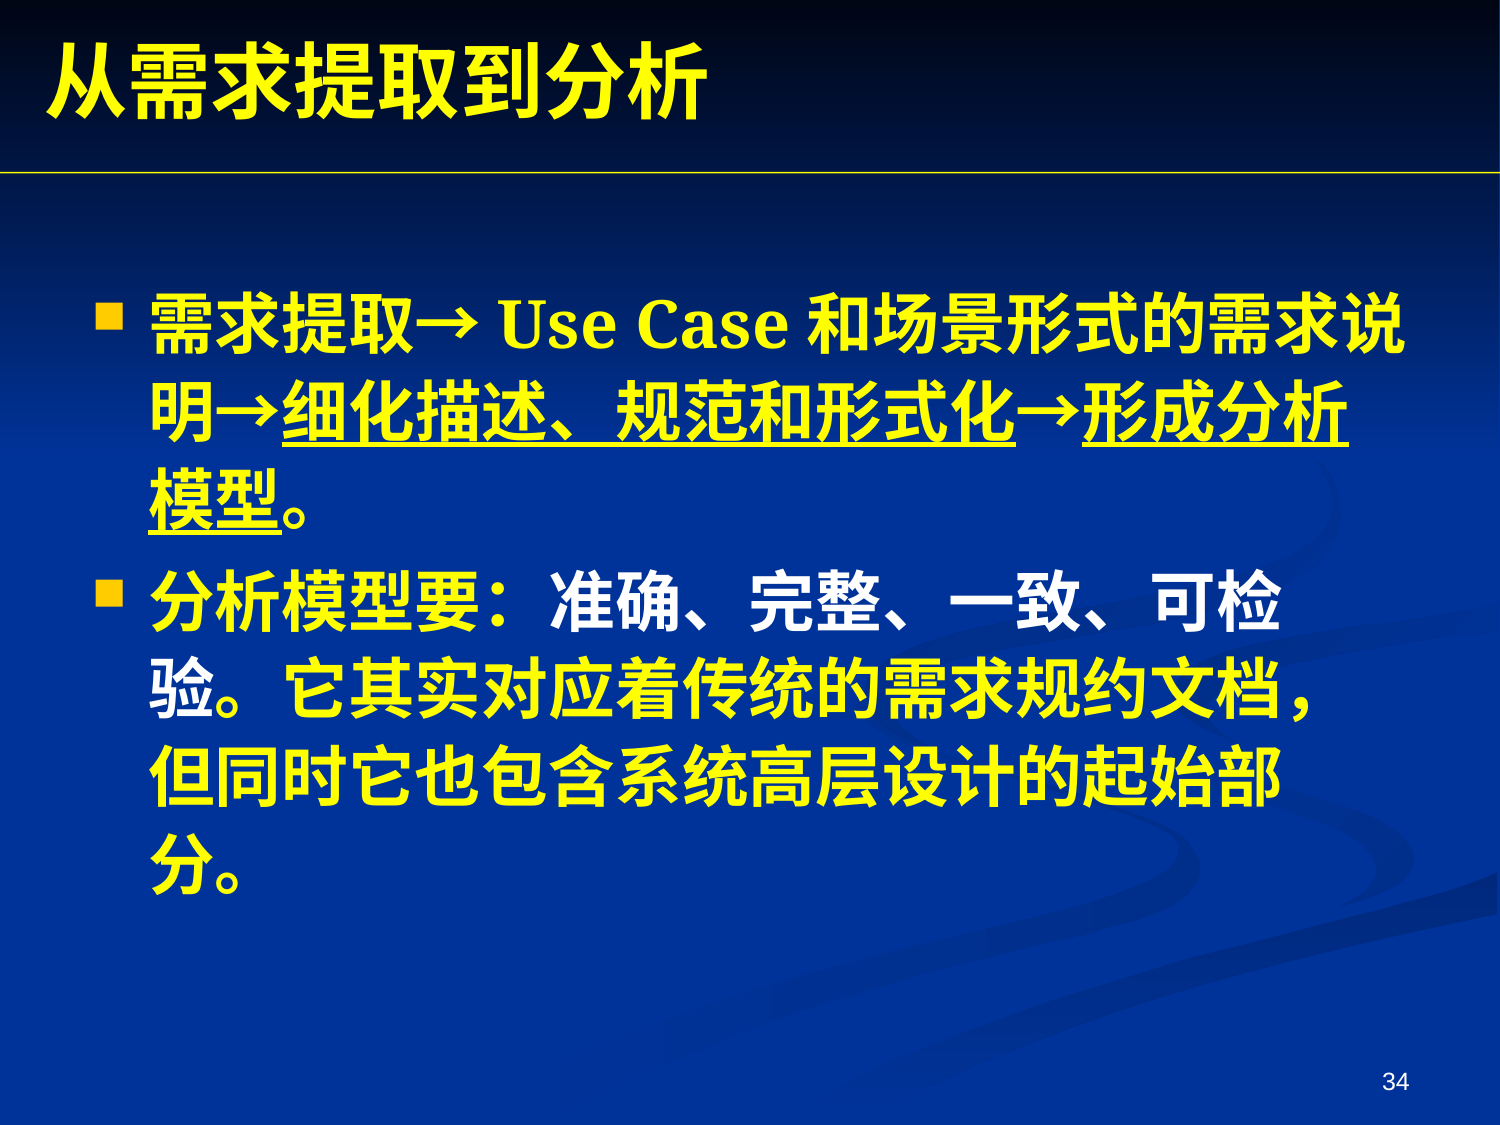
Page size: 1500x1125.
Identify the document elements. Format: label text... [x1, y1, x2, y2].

text_box 从需求提取到分析 [29, 21, 1380, 138]
list 需求提取→Use Case和场景形式的需求说明→细化描述、规范和形式化→形成分析模型。 分析模型要：准确、完整、一致、可检验。它其实对应着传统的需求规约文档，但同时它也包含系统高层设计的起始部分。 [76, 266, 1428, 915]
slide_number 34 [1074, 1024, 1426, 1104]
